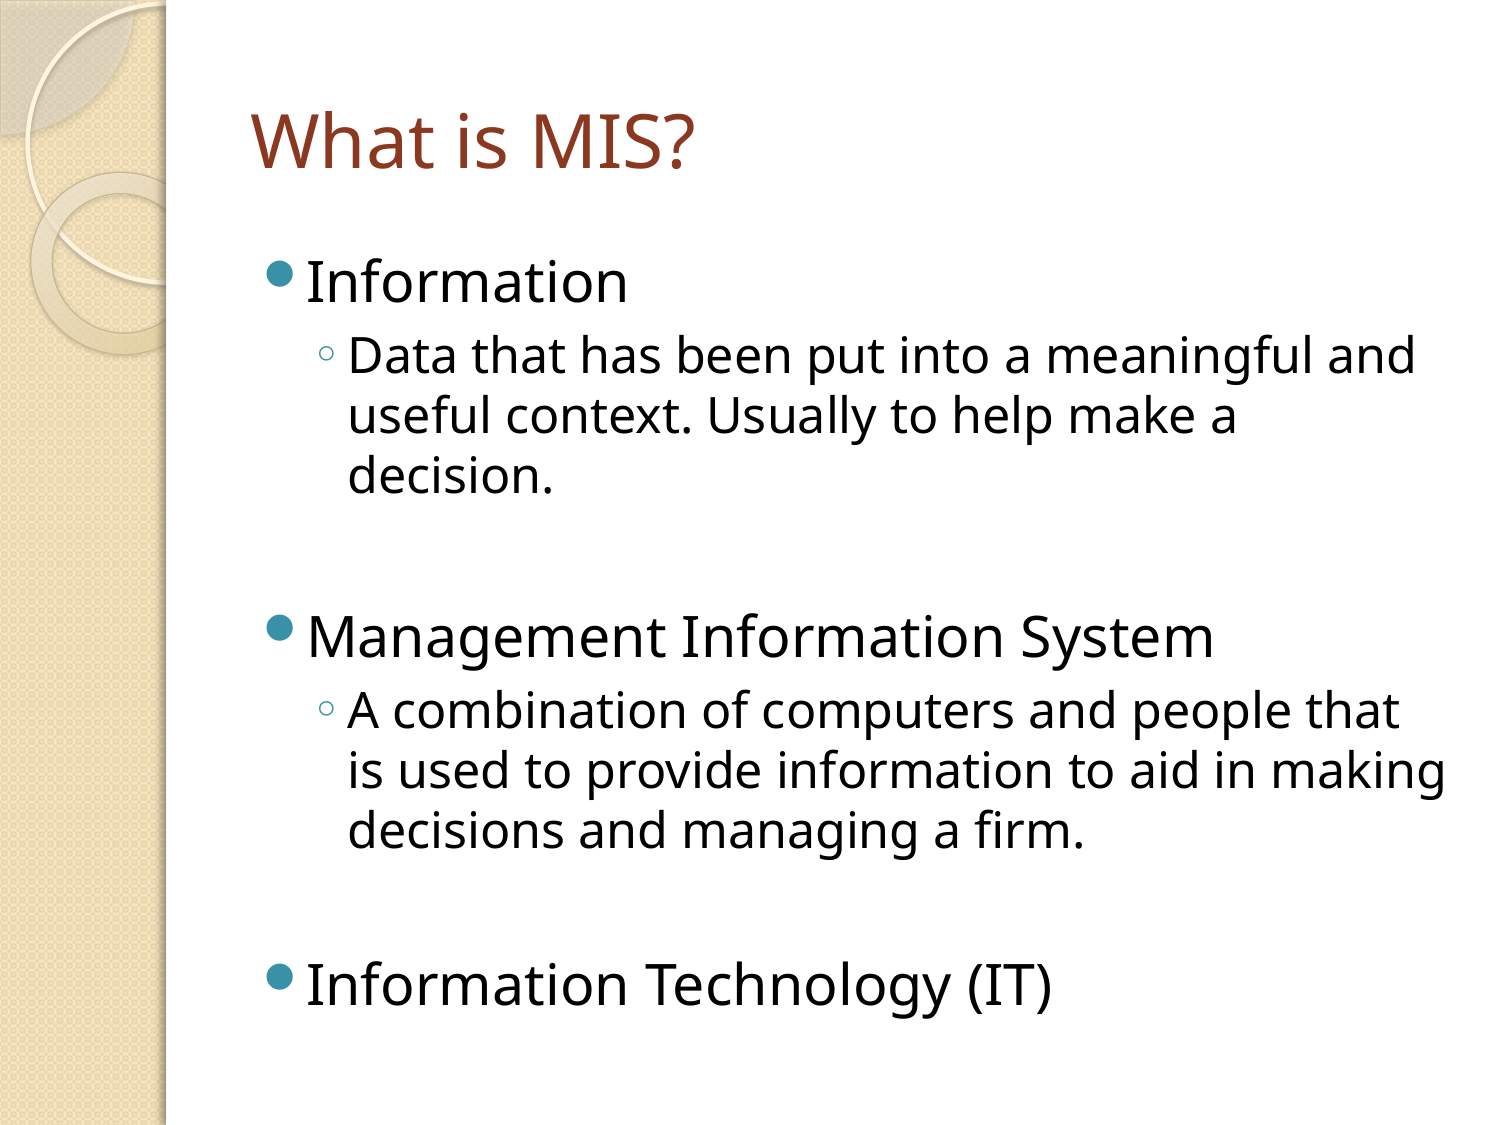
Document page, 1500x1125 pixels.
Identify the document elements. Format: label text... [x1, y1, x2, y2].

title What is MIS? [235, 45, 1466, 233]
list Information Data that has been put into a meaningful and useful context. Usually to help make a decision. Management Information System A combination of computers and people that is used to provide information to aid in making decisions and managing a firm. Information Technology (IT) [235, 237, 1466, 1025]
